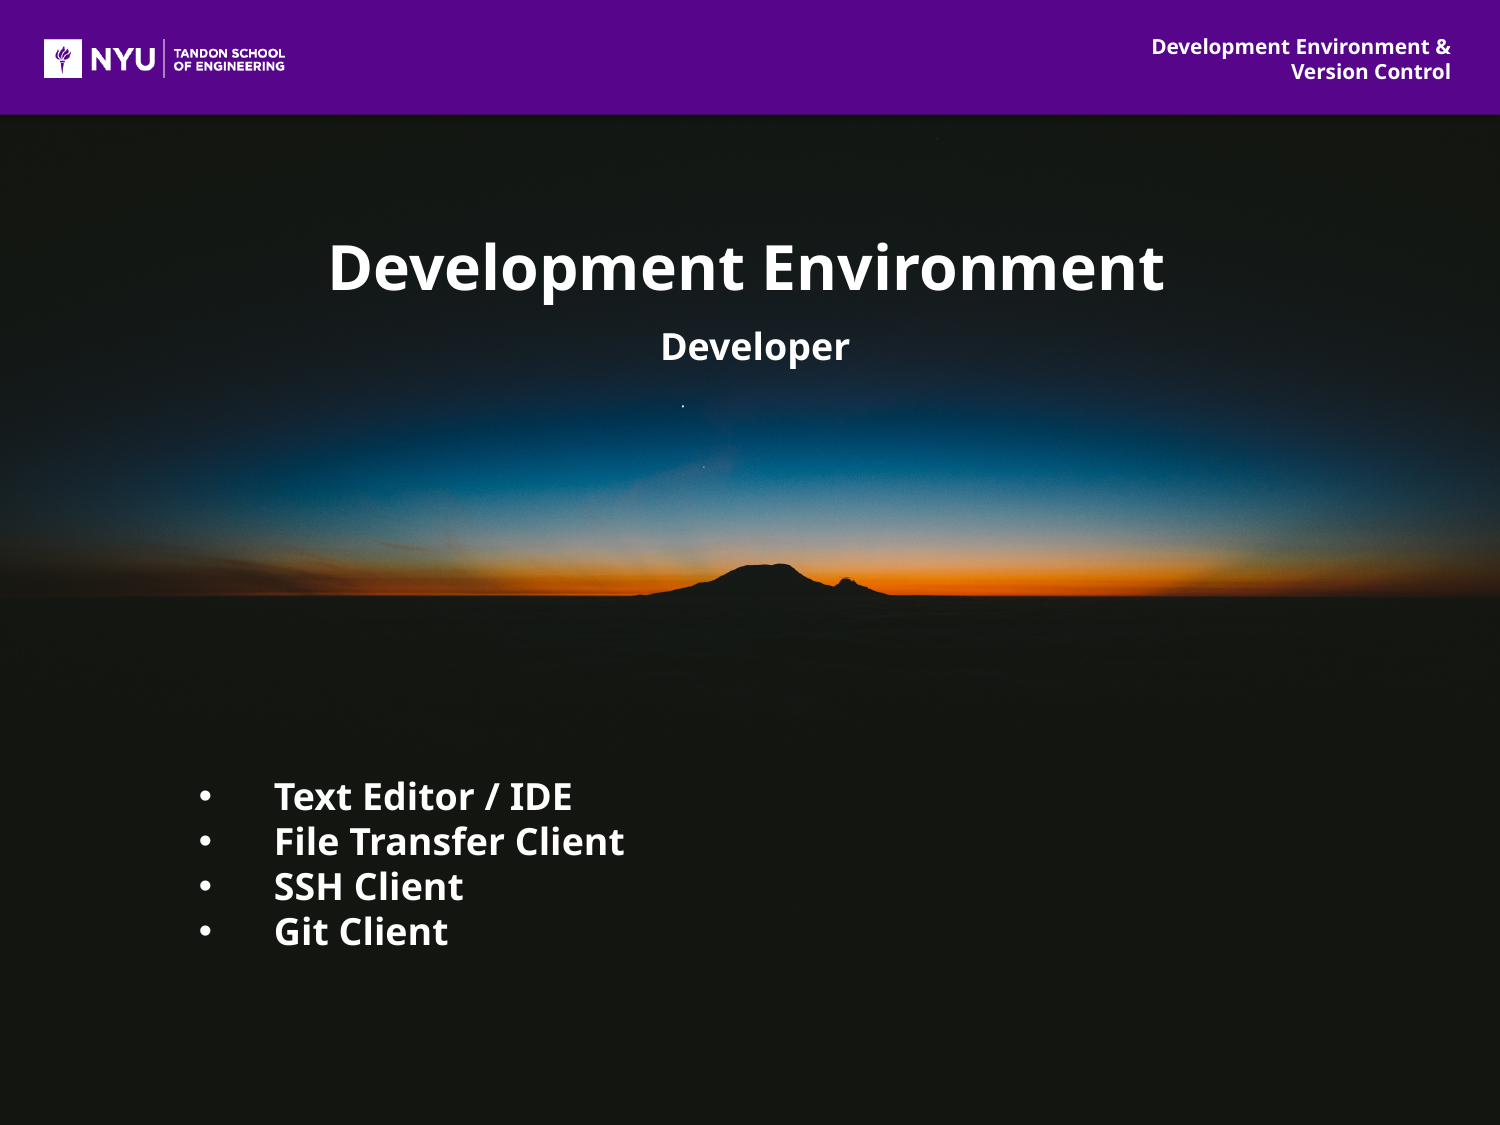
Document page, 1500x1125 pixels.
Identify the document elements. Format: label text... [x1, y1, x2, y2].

text_box Text Editor / IDE File Transfer Client SSH Client Git Client [184, 765, 1316, 961]
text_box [0, 0, 1500, 115]
text_box Developer [44, 315, 1466, 375]
picture [0, 115, 1500, 1125]
text_box Development Environment [44, 220, 1466, 311]
